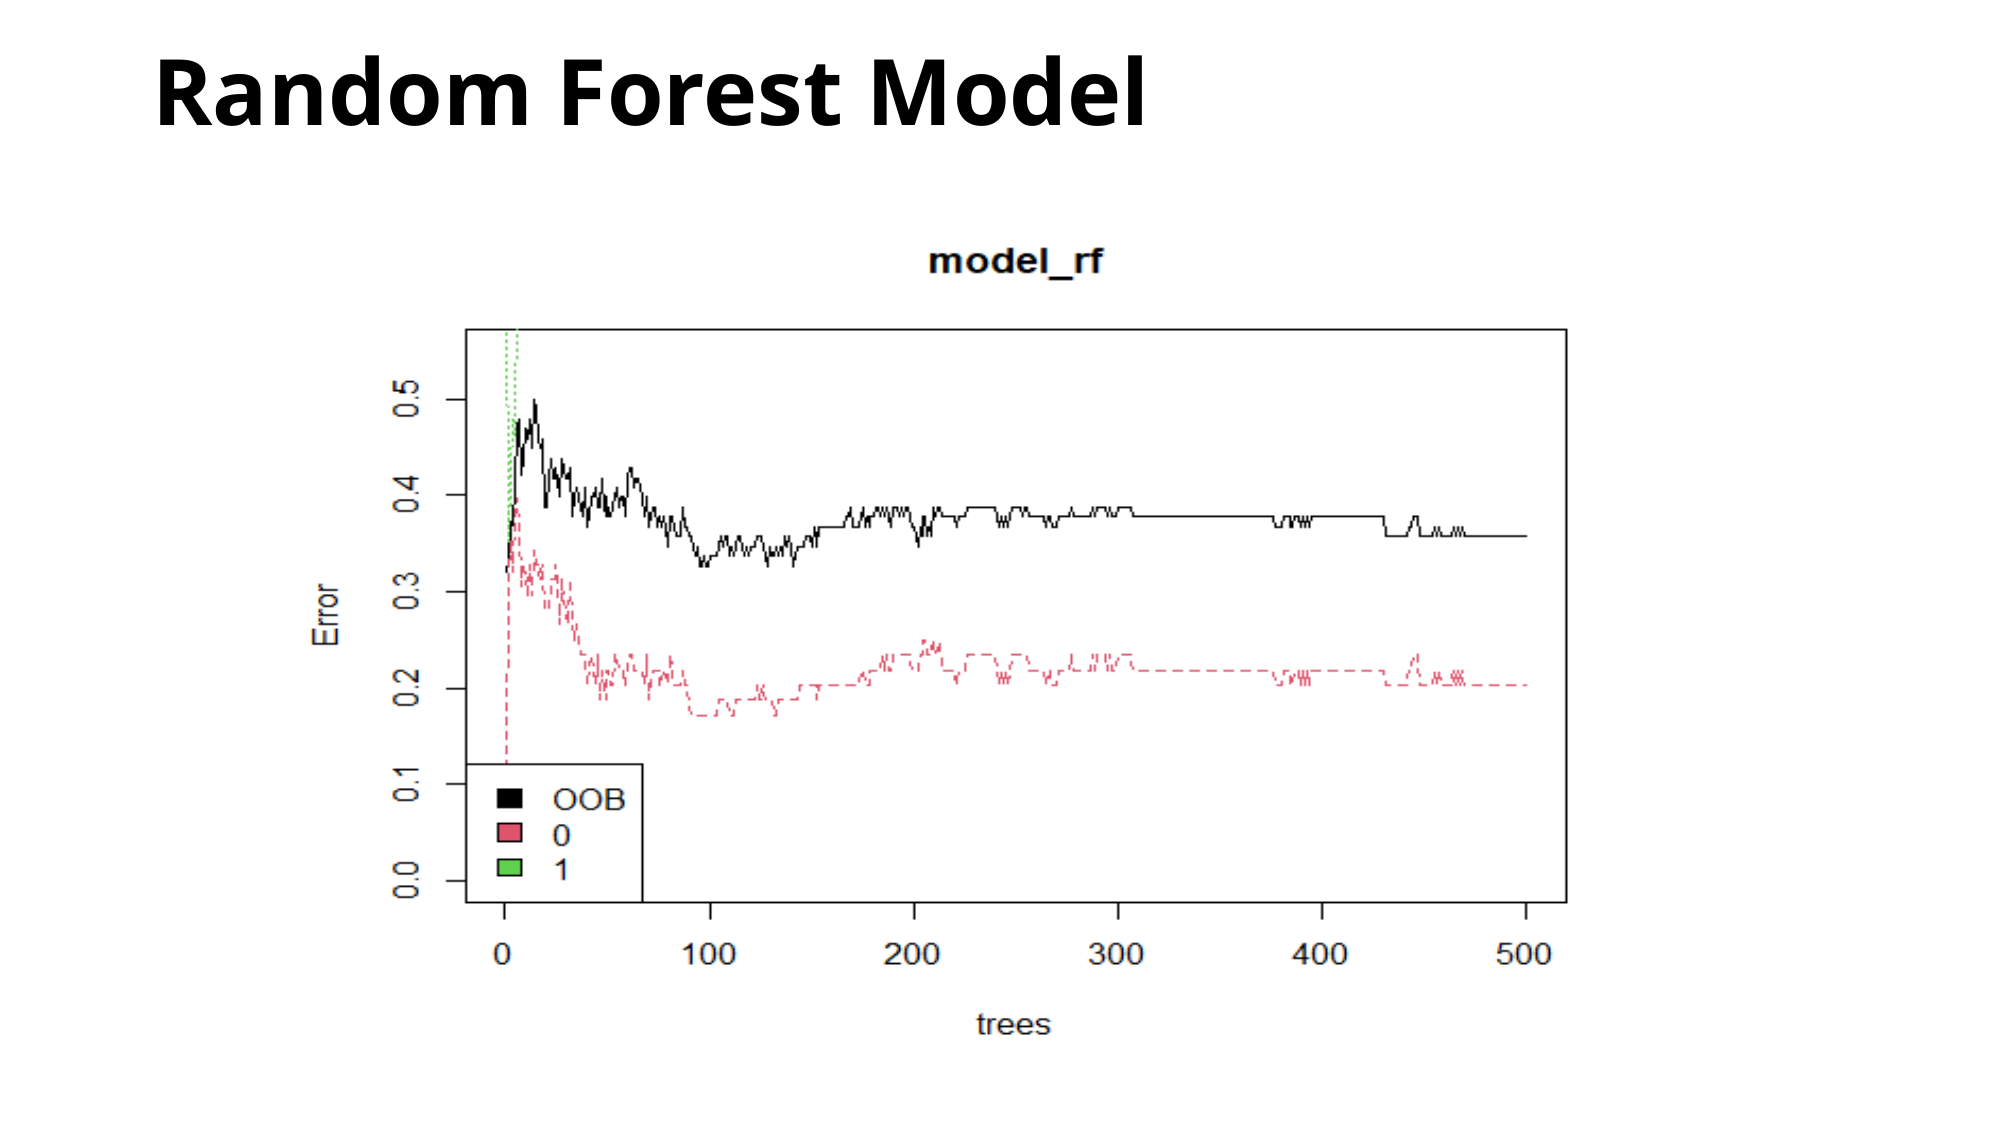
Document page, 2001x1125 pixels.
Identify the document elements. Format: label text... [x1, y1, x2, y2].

title Random Forest Model [137, 12, 1863, 179]
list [299, 189, 1653, 1078]
